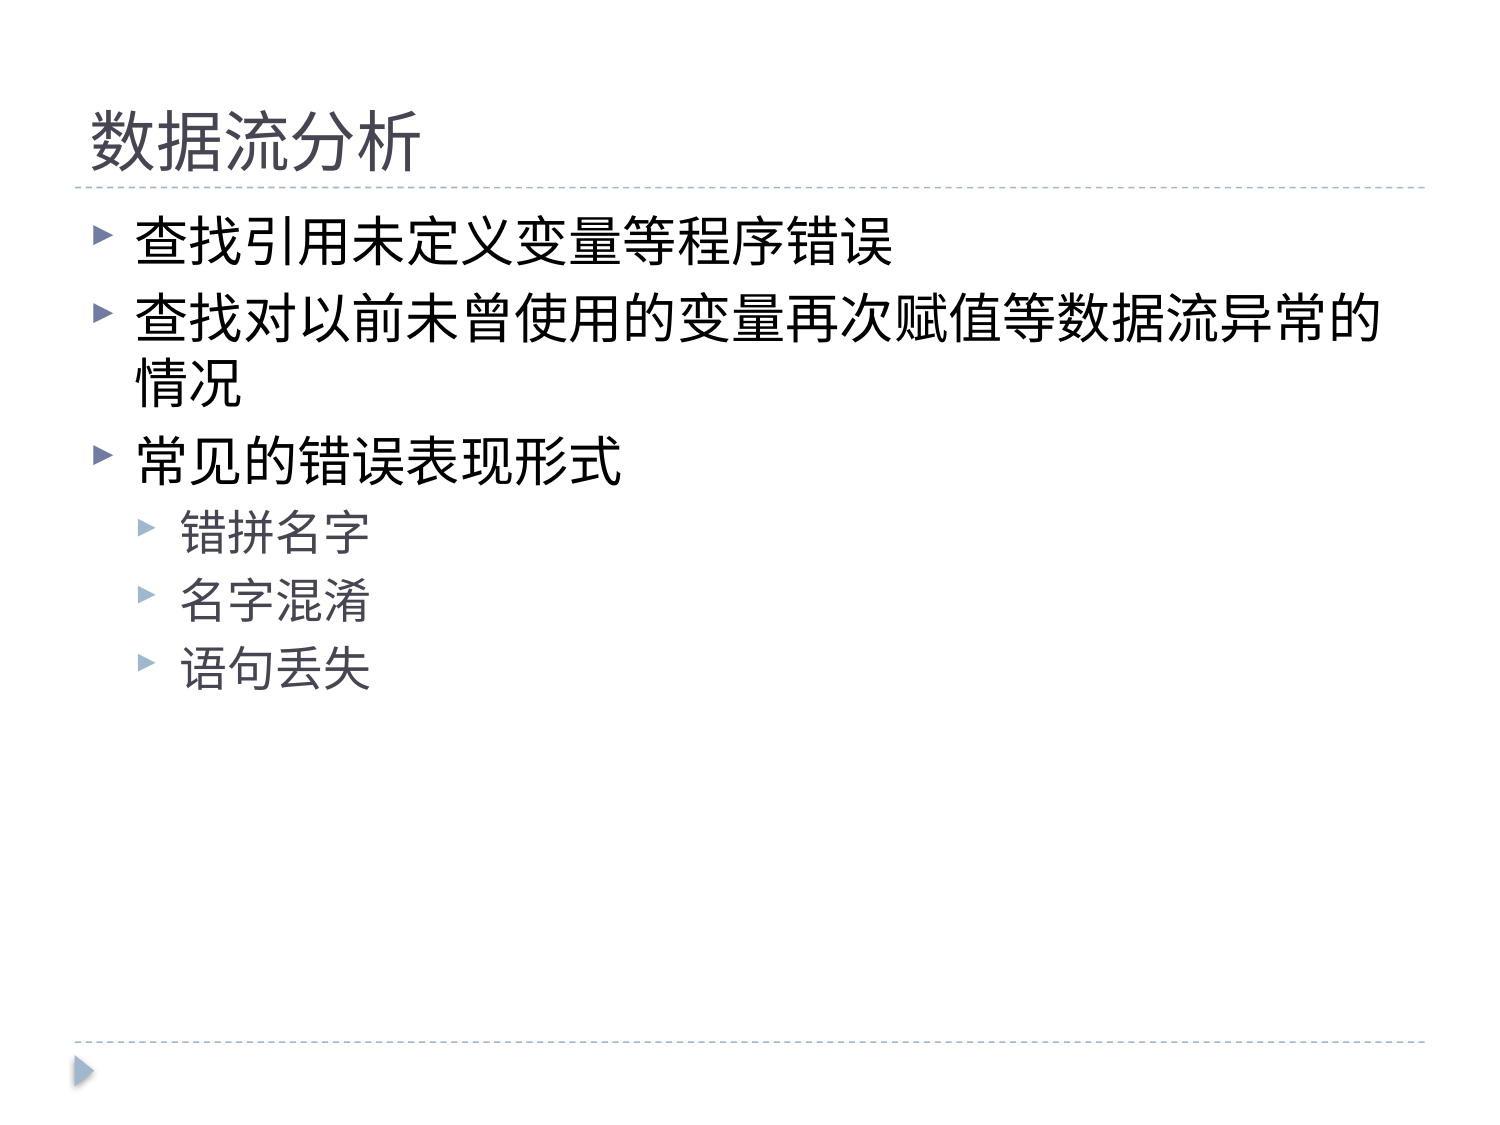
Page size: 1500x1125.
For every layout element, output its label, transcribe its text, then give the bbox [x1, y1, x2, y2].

title 数据流分析 [75, 24, 1425, 188]
list 查找引用未定义变量等程序错误 查找对以前未曾使用的变量再次赋值等数据流异常的情况 常见的错误表现形式 错拼名字 名字混淆 语句丢失 [75, 200, 1425, 1006]
